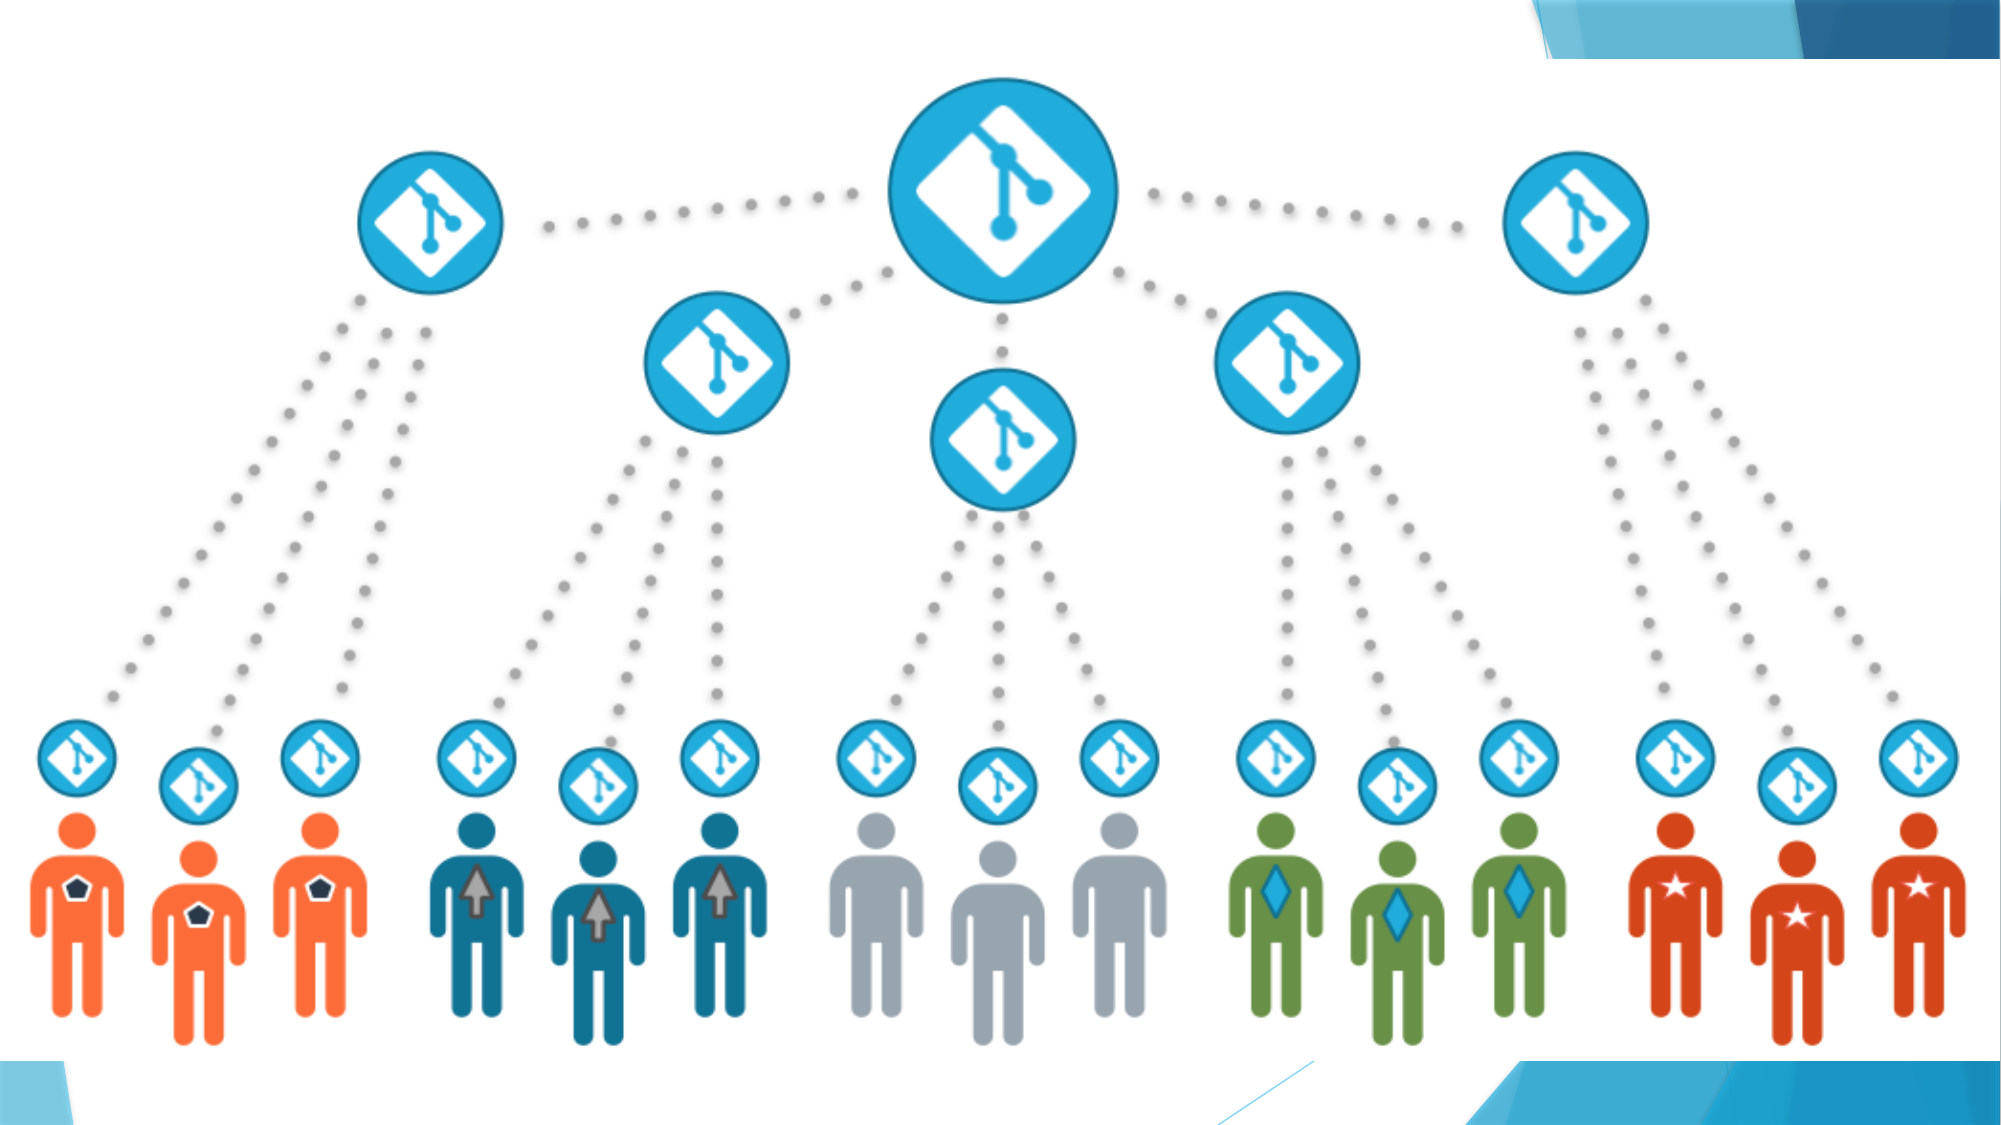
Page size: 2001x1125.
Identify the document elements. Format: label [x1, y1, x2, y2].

picture [0, 58, 2000, 1062]
